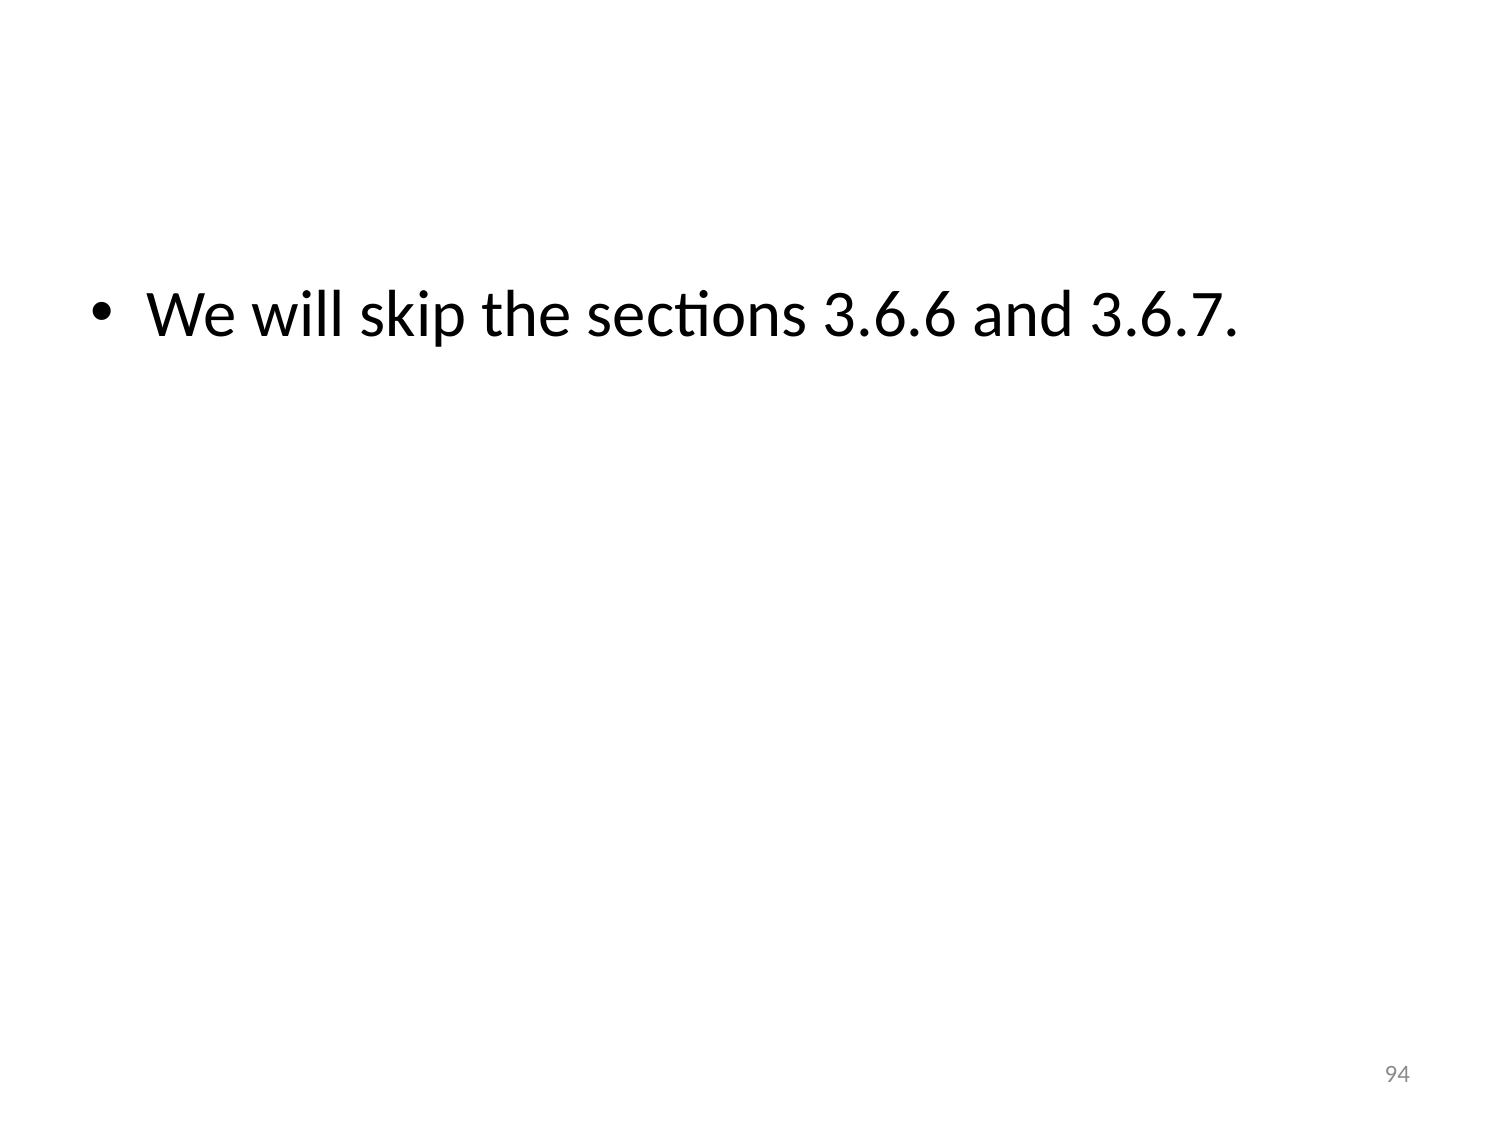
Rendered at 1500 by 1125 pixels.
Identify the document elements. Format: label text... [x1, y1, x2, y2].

slide_number 94 [1074, 1042, 1425, 1103]
list We will skip the sections 3.6.6 and 3.6.7. [75, 262, 1425, 1005]
